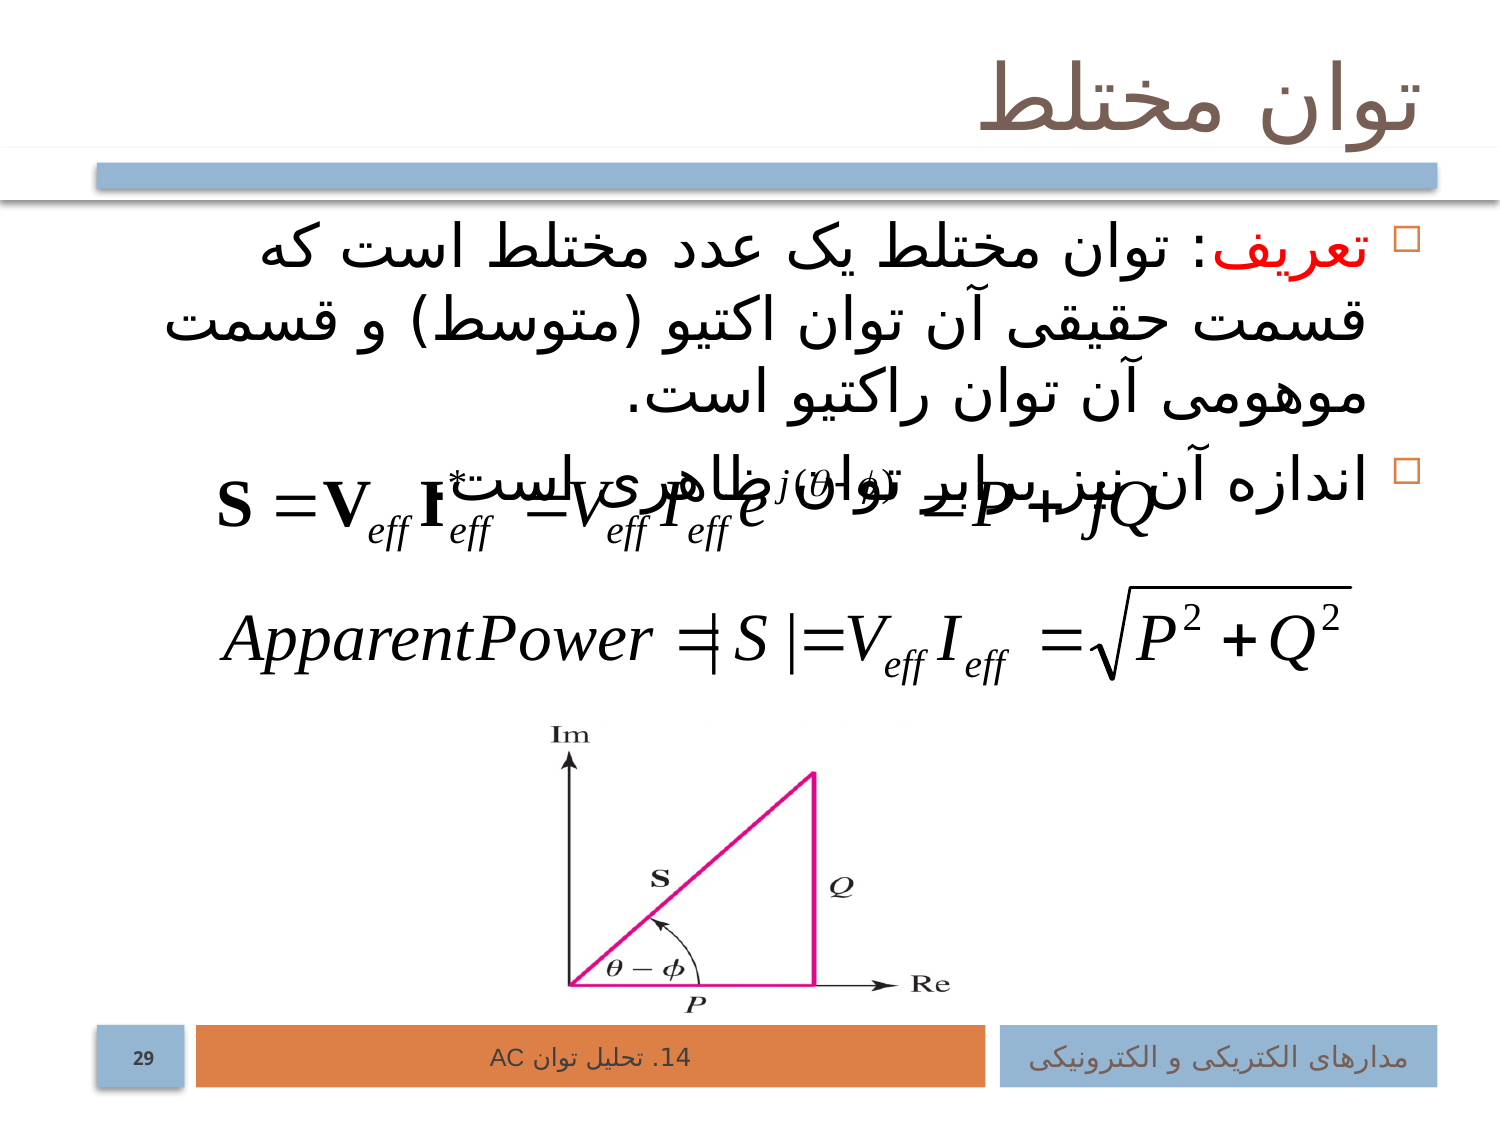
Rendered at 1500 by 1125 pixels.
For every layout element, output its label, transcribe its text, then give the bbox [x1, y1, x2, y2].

slide_number 29 [99, 1038, 188, 1079]
title توان مختلط [100, 37, 1438, 150]
footer 14. تحلیل توان AC [196, 1025, 986, 1088]
slide_number مدارهای الکتریکی و الکترونیکی [999, 1025, 1438, 1088]
list تعریف: توان مختلط یک عدد مختلط است که قسمت حقیقی آن توان اکتیو (متوسط) و قسمت موهومی آن توان راکتیو است. اندازه آن نیز برابر توان ظاهری است. [100, 200, 1438, 1000]
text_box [207, 451, 1363, 701]
picture [549, 724, 951, 1013]
